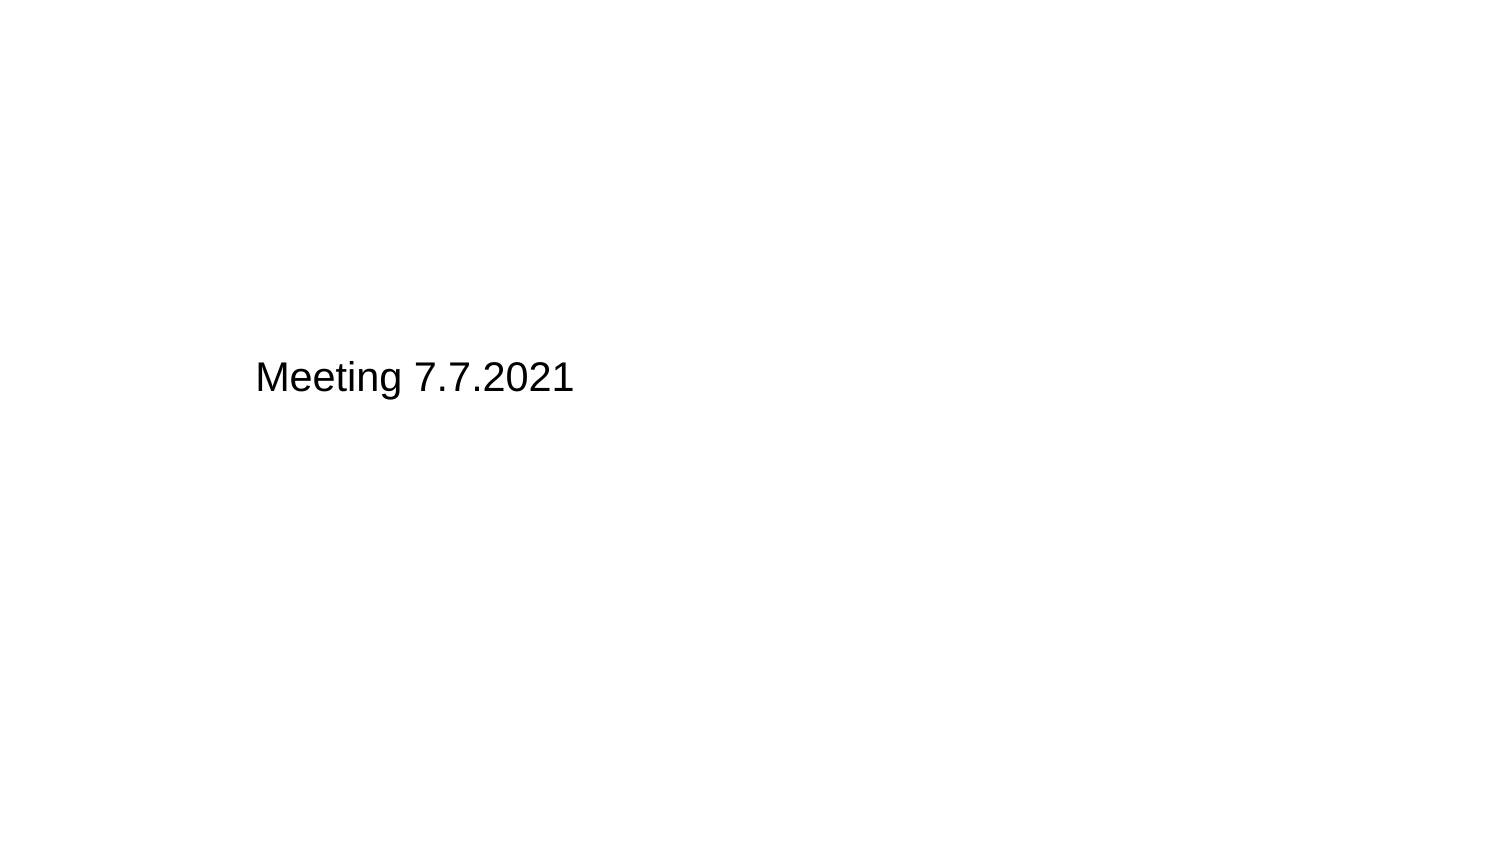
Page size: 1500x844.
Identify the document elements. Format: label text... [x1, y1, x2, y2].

title Meeting 7.7.2021 [240, 342, 1410, 407]
